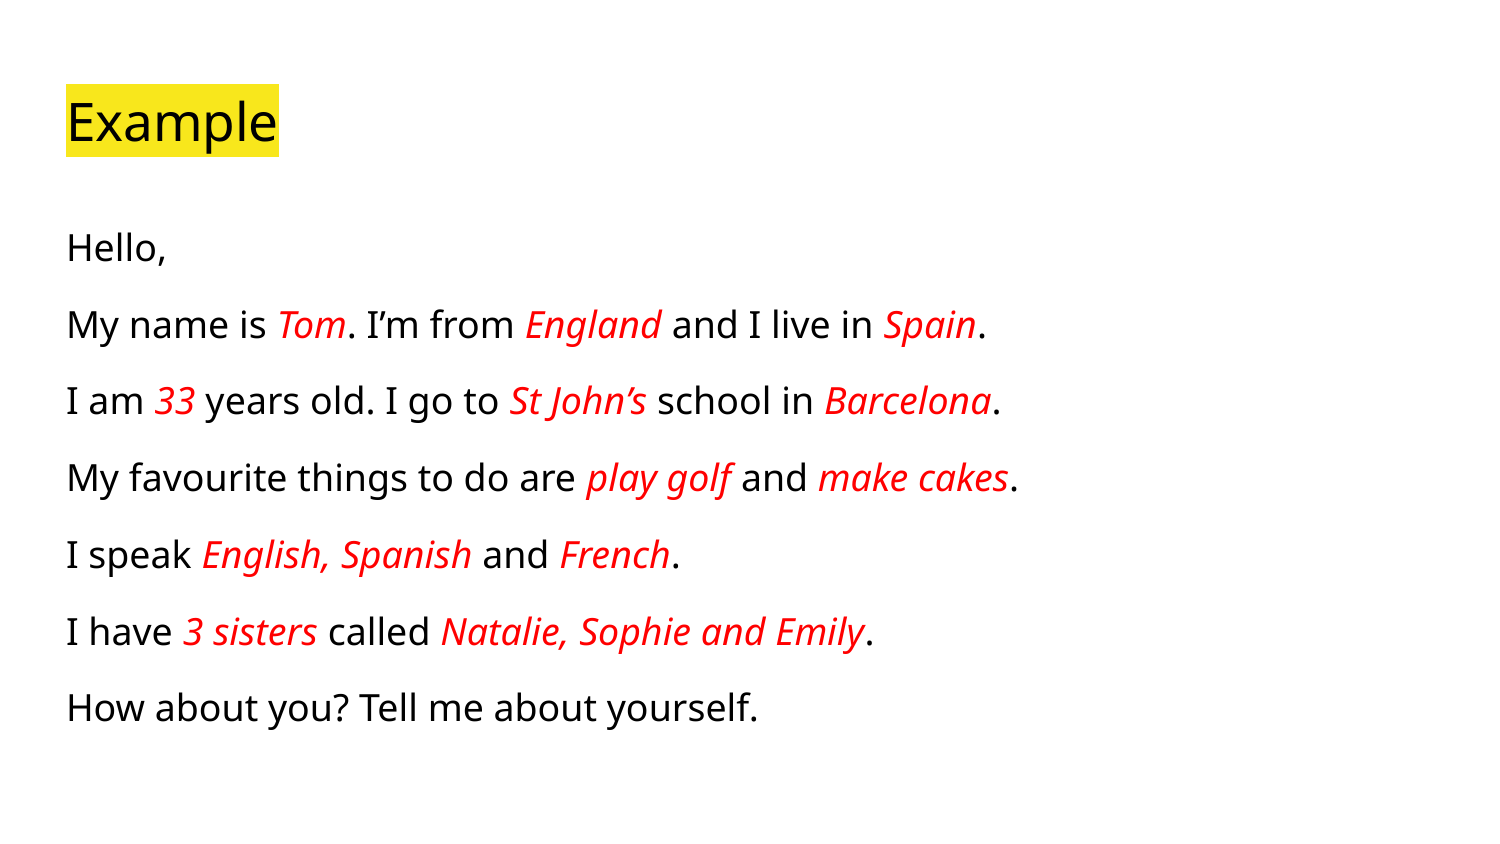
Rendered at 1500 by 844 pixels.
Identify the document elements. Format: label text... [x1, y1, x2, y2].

list Hello, My name is Tom. I’m from England and I live in Spain. I am 33 years old. I go to St John’s school in Barcelona. My favourite things to do are play golf and make cakes. I speak English, Spanish and French. I have 3 sisters called Natalie, Sophie and Emily. How about you? Tell me about yourself. [51, 202, 1449, 750]
title Example [51, 72, 1449, 167]
